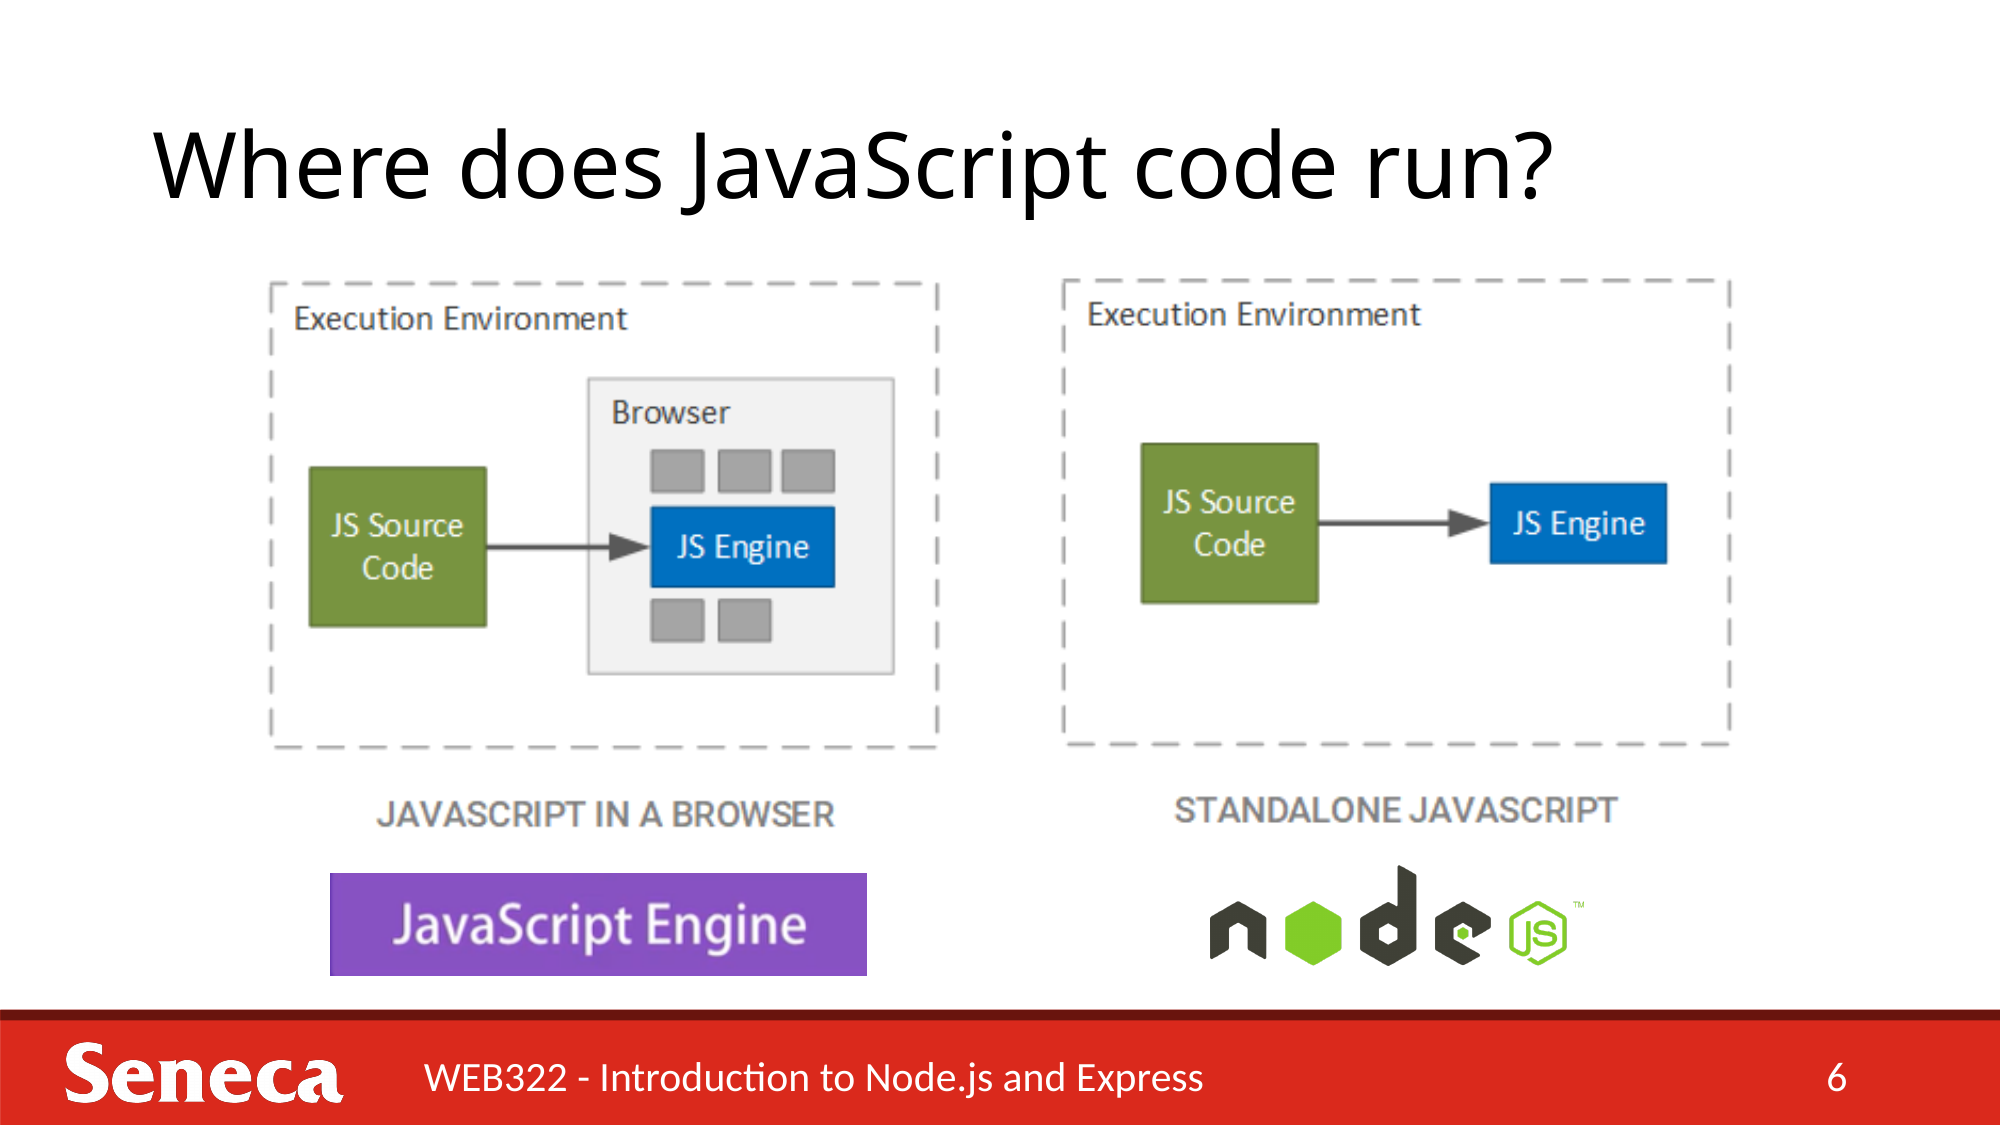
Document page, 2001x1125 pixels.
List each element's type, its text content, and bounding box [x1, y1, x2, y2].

slide_number 6 [1717, 1042, 1863, 1103]
title Where does JavaScript code run? [137, 59, 1863, 278]
picture [330, 873, 867, 976]
footer WEB322 - Introduction to Node.js and Express [409, 1042, 1641, 1103]
picture [1210, 822, 1584, 1009]
picture [65, 1042, 344, 1103]
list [262, 277, 1738, 856]
